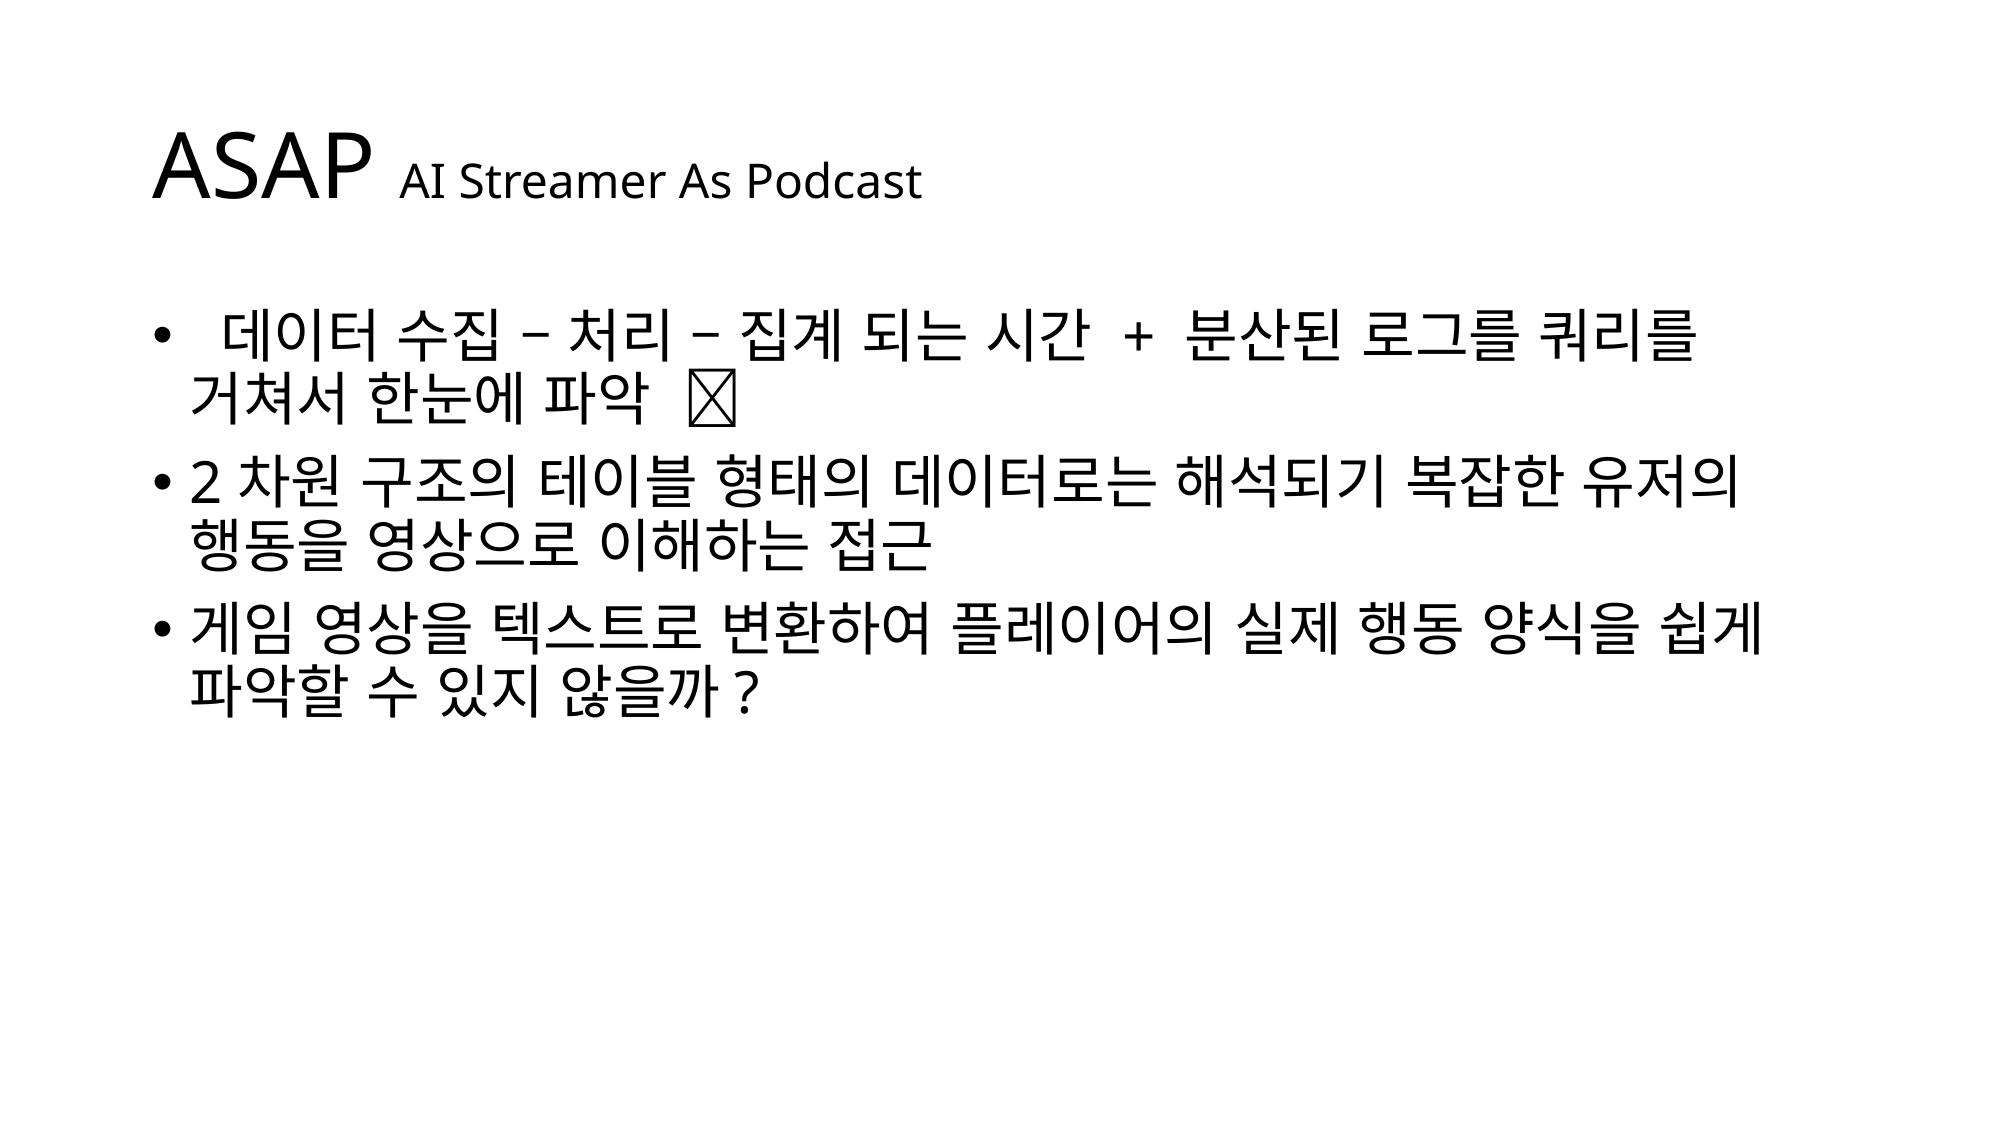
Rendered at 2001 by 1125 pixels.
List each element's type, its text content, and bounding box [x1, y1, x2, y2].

title ASAP AI Streamer As Podcast [137, 59, 1863, 278]
list 데이터 수집 – 처리 – 집계 되는 시간 + 분산된 로그를 쿼리를 거쳐서 한눈에 파악 🤯 2차원 구조의 테이블 형태의 데이터로는 해석되기 복잡한 유저의 행동을 영상으로 이해하는 접근 게임 영상을 텍스트로 변환하여 플레이어의 실제 행동 양식을 쉽게 파악할 수 있지 않을까? [137, 299, 1863, 1014]
